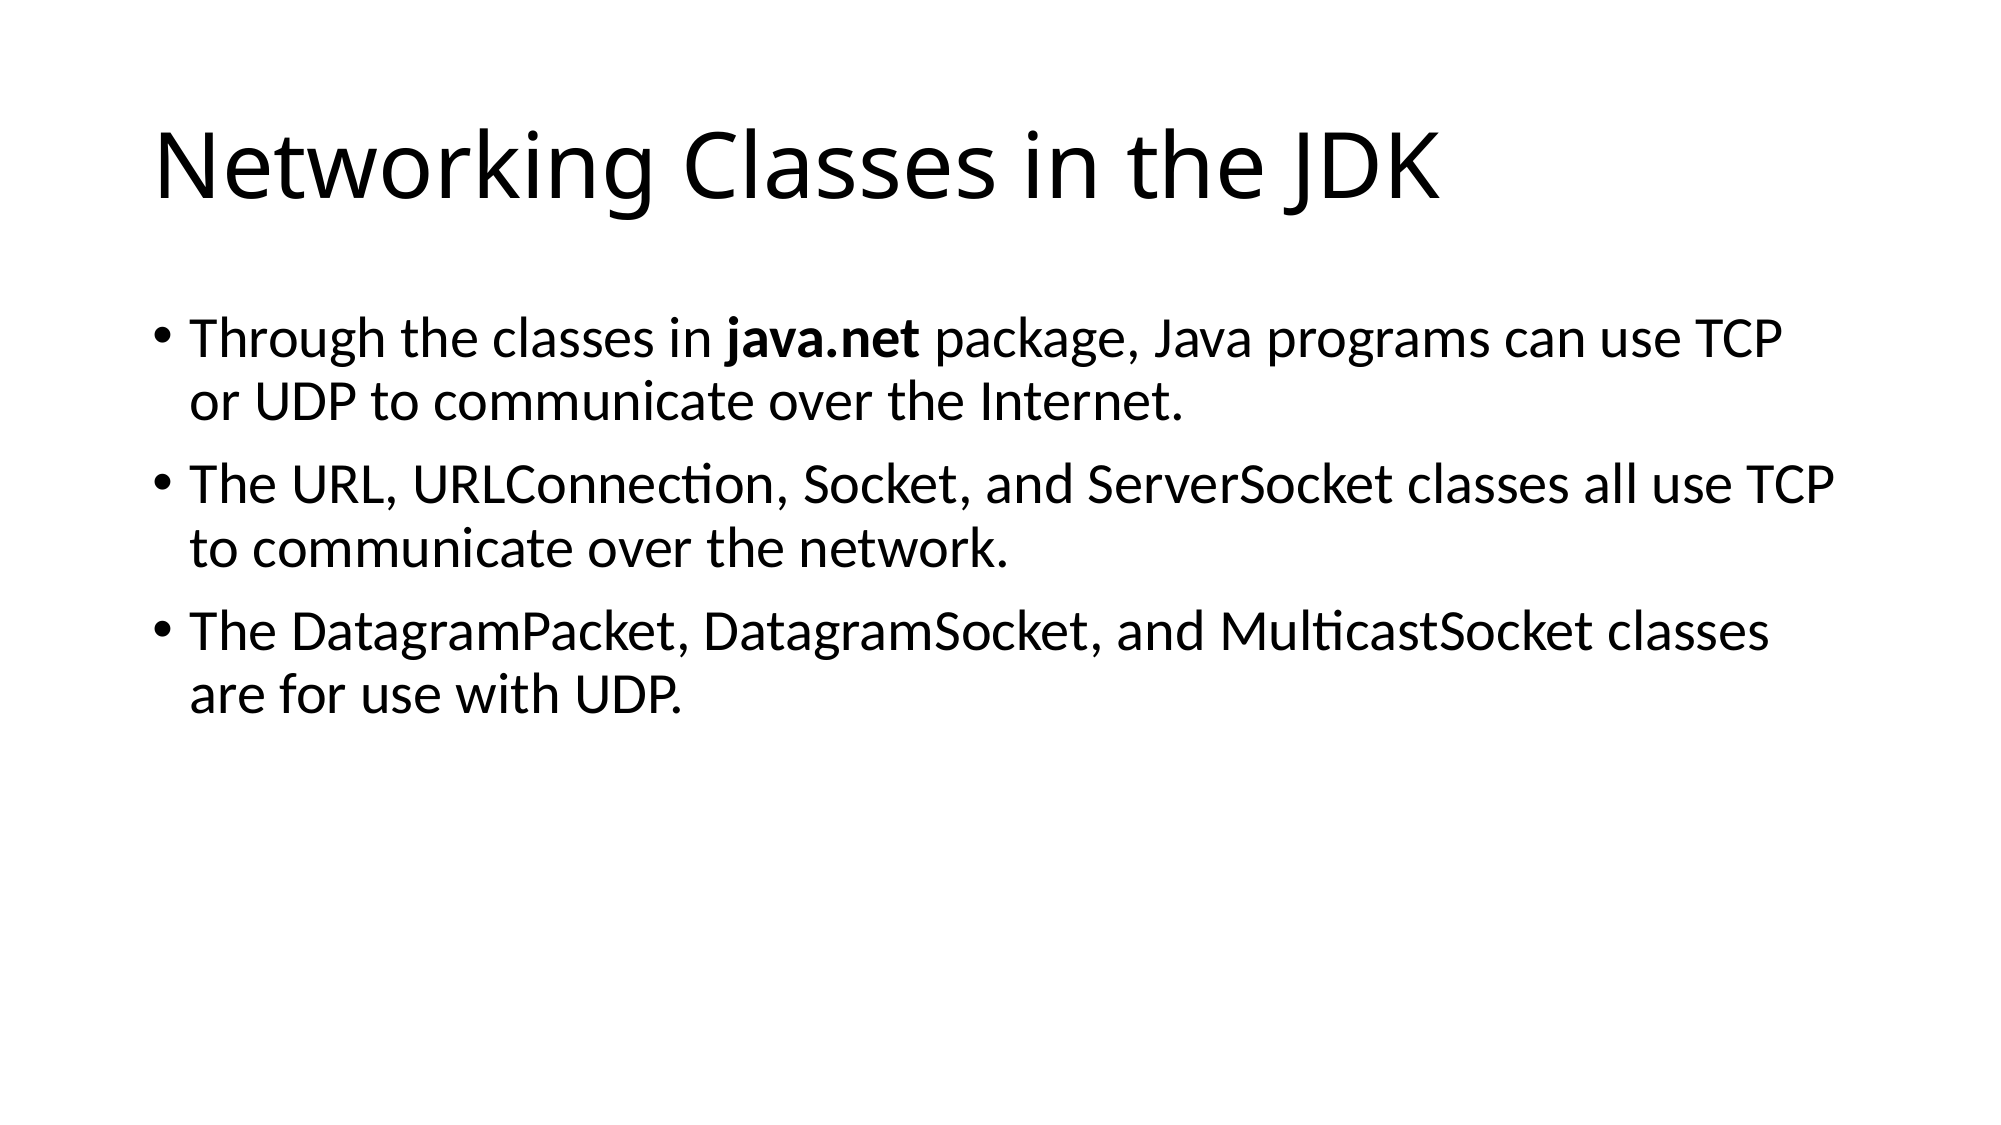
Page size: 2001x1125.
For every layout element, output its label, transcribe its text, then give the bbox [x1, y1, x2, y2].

title Networking Classes in the JDK [137, 59, 1863, 278]
list Through the classes in java.net package, Java programs can use TCP or UDP to communicate over the Internet. The URL, URLConnection, Socket, and ServerSocket classes all use TCP to communicate over the network. The DatagramPacket, DatagramSocket, and MulticastSocket classes are for use with UDP. [137, 299, 1863, 1014]
